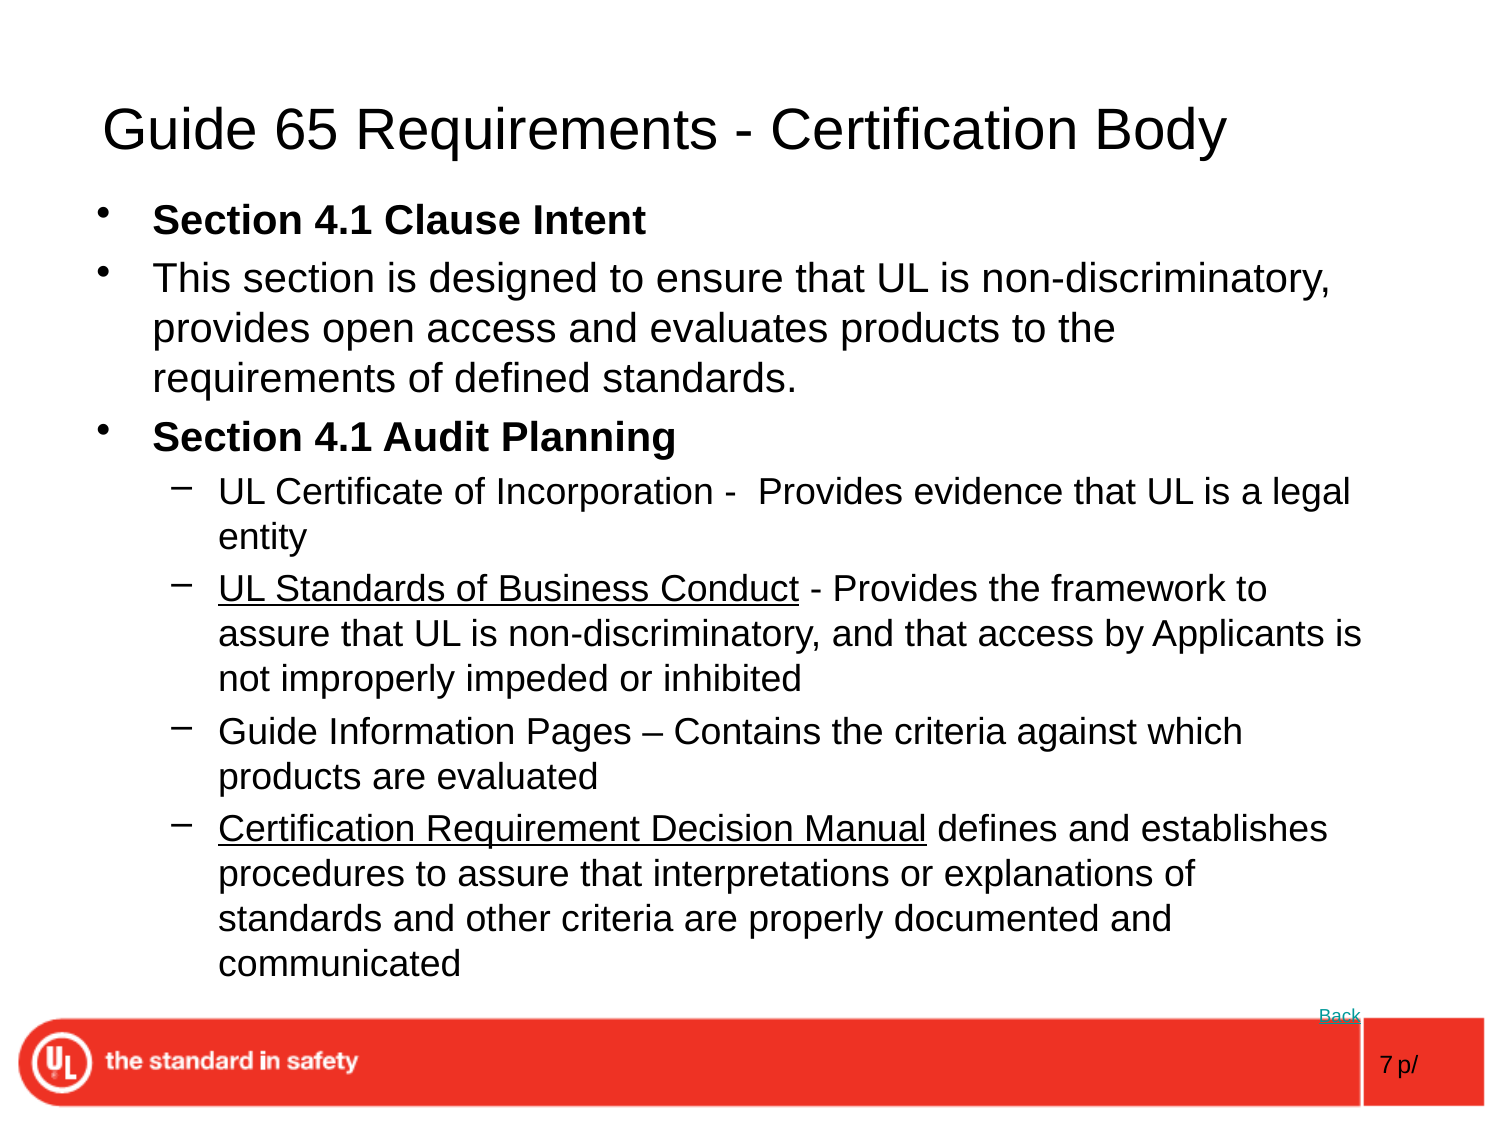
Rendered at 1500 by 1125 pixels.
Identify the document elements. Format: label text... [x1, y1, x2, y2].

title Guide 65 Requirements - Certification Body [87, 37, 1363, 185]
picture [0, 1001, 1500, 1125]
text_box Back [1304, 1011, 1376, 1034]
list Section 4.1 Clause Intent This section is designed to ensure that UL is non-discriminatory, provides open access and evaluates products to the requirements of defined standards. Section 4.1 Audit Planning UL Certificate of Incorporation - Provides evidence that UL is a legal entity UL Standards of Business Conduct - Provides the framework to assure that UL is non-discriminatory, and that access by Applicants is not improperly impeded or inhibited Guide Information Pages – Contains the criteria against which products are evaluated Certification Requirement Decision Manual defines and establishes procedures to assure that interpretations or explanations of standards and other criteria are properly documented and communicated [81, 185, 1382, 1011]
